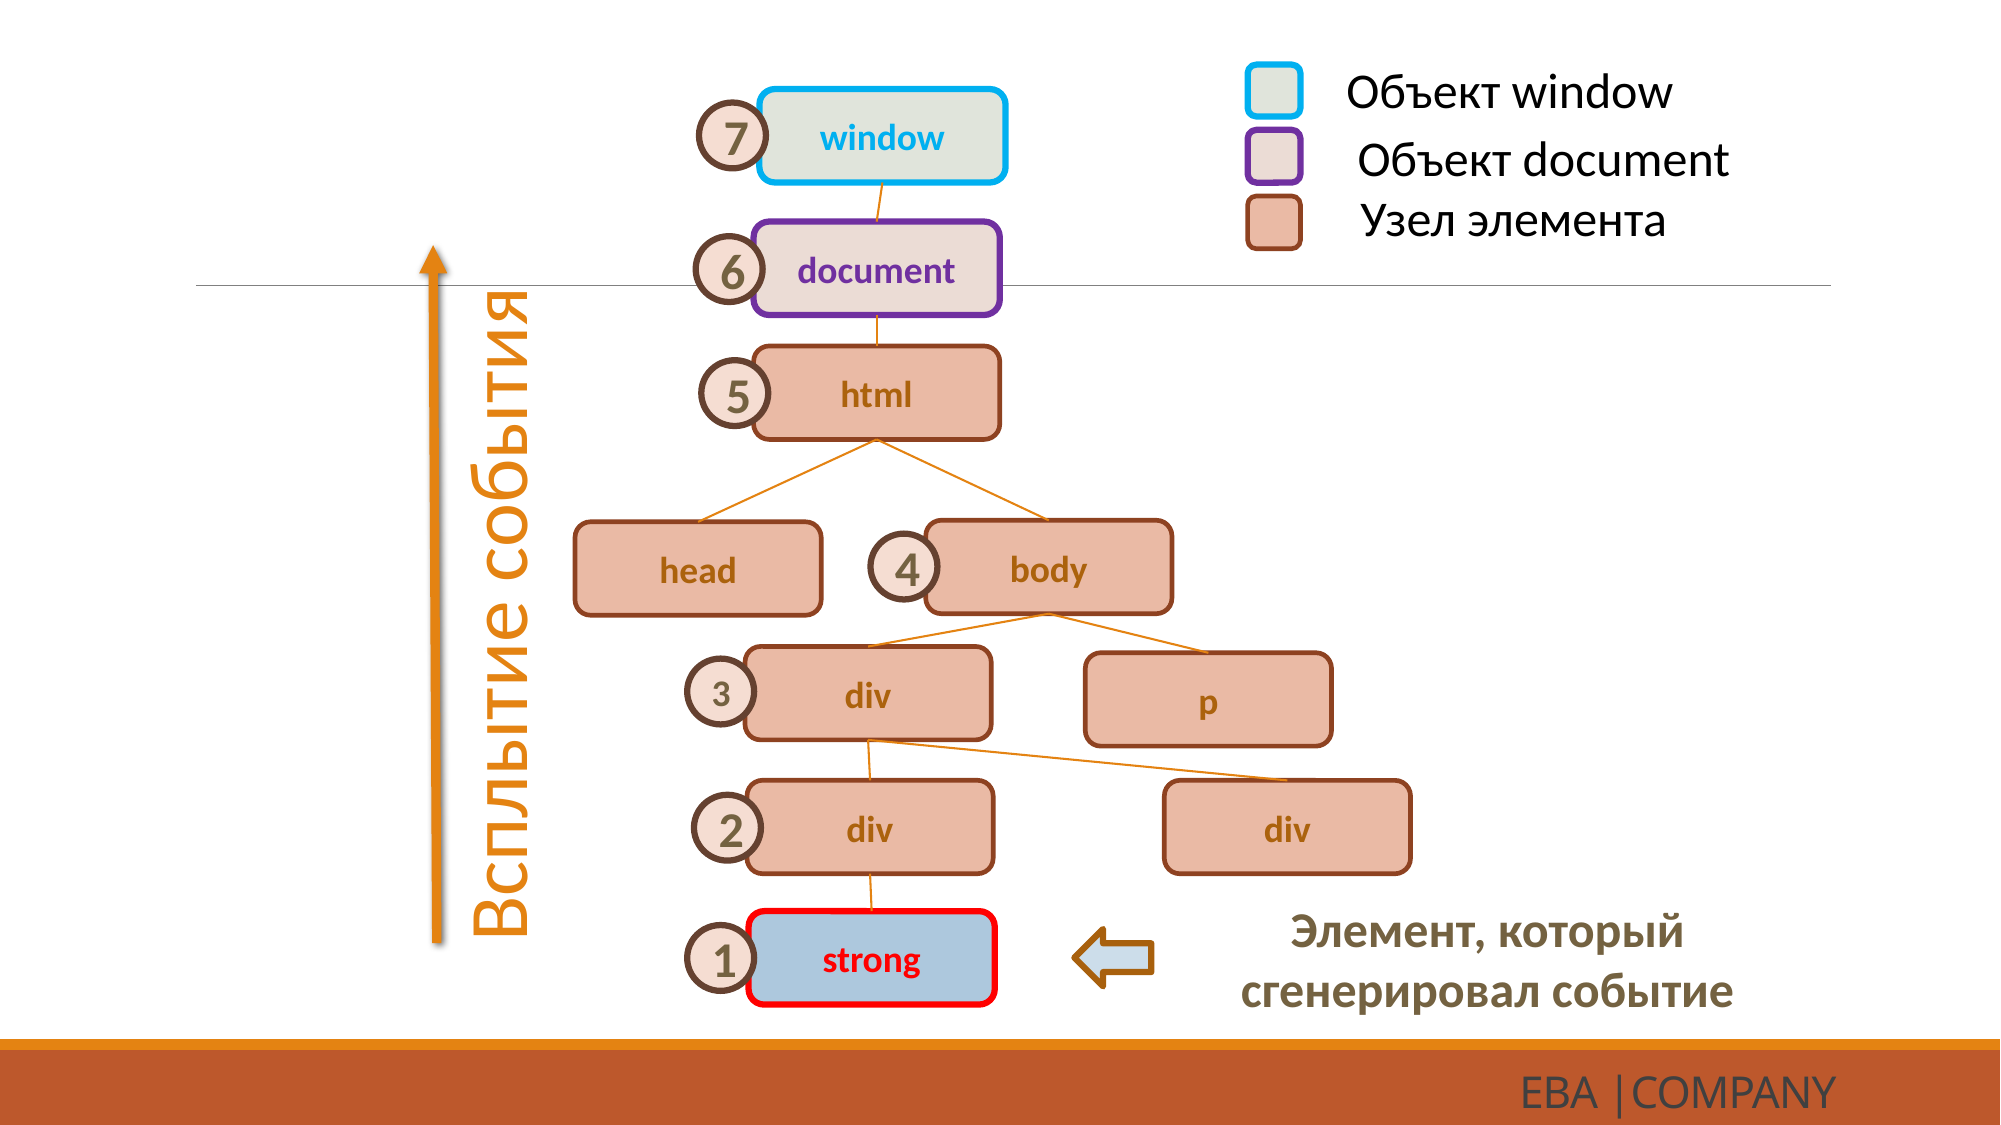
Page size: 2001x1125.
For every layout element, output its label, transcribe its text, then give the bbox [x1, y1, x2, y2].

text_box [1246, 63, 1302, 118]
text_box window [758, 87, 1007, 184]
text_box head [573, 520, 823, 617]
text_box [876, 438, 1050, 521]
text_box body [924, 518, 1174, 610]
text_box div [743, 645, 993, 742]
text_box 6 [694, 234, 764, 304]
text_box [1246, 194, 1302, 251]
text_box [869, 873, 873, 912]
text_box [697, 438, 875, 523]
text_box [867, 613, 1047, 647]
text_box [432, 244, 438, 944]
text_box 3 [685, 657, 756, 726]
text_box Элемент, который сгенерировал событие [1171, 889, 1804, 1025]
text_box Всплытие события [436, 271, 552, 957]
text_box 7 [697, 101, 768, 170]
text_box p [1083, 651, 1333, 748]
text_box [1246, 128, 1302, 184]
text_box 4 [869, 532, 939, 601]
text_box [1073, 927, 1153, 988]
text_box EBA |COMPANY [1487, 1064, 1869, 1125]
text_box 5 [699, 358, 770, 428]
text_box document [752, 220, 1002, 317]
text_box html [752, 344, 1002, 435]
text_box 2 [692, 793, 763, 862]
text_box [876, 181, 883, 223]
text_box Узел элемента [1345, 178, 1683, 254]
text_box 1 [685, 923, 756, 993]
text_box Объект document [1342, 118, 1746, 194]
text_box strong [747, 909, 997, 1006]
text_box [867, 739, 1288, 781]
text_box div [745, 778, 995, 876]
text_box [1048, 613, 1209, 654]
text_box Объект window [1331, 51, 1689, 127]
text_box div [1162, 779, 1412, 876]
